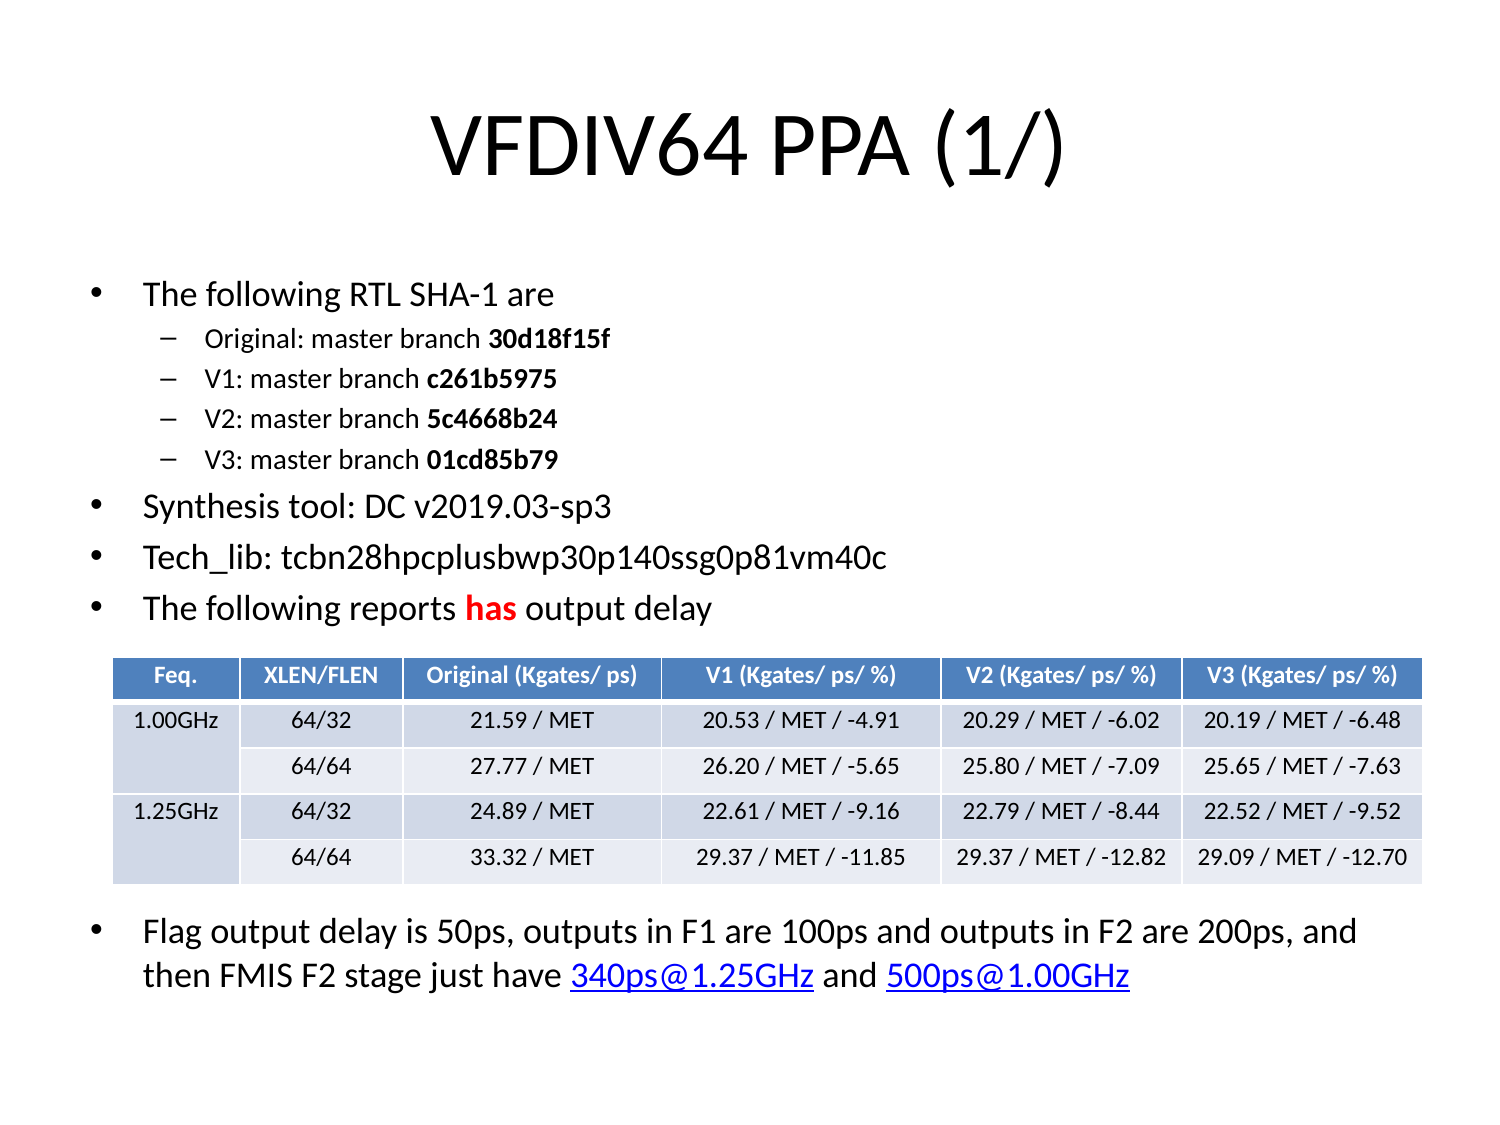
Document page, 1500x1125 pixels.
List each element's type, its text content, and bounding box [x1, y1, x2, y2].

table_cell 29.37 / MET / -12.82 [942, 840, 1181, 884]
title VFDIV64 PPA (1/) [75, 45, 1425, 233]
table_cell 64/64 [241, 840, 402, 884]
table_cell 22.79 / MET / -8.44 [942, 795, 1181, 839]
table_cell 20.19 / MET / -6.48 [1183, 705, 1422, 747]
table_cell 64/64 [241, 749, 402, 793]
table_cell 1.00GHz [113, 705, 239, 793]
table_cell 20.29 / MET / -6.02 [942, 705, 1181, 747]
table_cell 64/32 [241, 795, 402, 839]
table_cell 22.61 / MET / -9.16 [662, 795, 940, 839]
table_header V3 (Kgates/ ps/ %) [1183, 658, 1422, 699]
table_cell 29.09 / MET / -12.70 [1183, 840, 1422, 884]
table_cell 20.53 / MET / -4.91 [662, 705, 940, 747]
table_cell 33.32 / MET [404, 840, 661, 884]
table_cell 25.80 / MET / -7.09 [942, 749, 1181, 793]
table_header Feq. [113, 658, 239, 699]
table_cell 26.20 / MET / -5.65 [662, 749, 940, 793]
table_cell 22.52 / MET / -9.52 [1183, 795, 1422, 839]
table_cell 29.37 / MET / -11.85 [662, 840, 940, 884]
table_cell 1.25GHz [113, 795, 239, 884]
list The following RTL SHA-1 are Original: master branch 30d18f15f V1: master branch c261b5975 V2: master branch 5c4668b24 V3: master branch 01cd85b79 Synthesis tool: DC v2019.03-sp3 Tech_lib: tcbn28hpcplusbwp30p140ssg0p81vm40c The following reports has output delay Flag output delay is 50ps, outputs in F1 are 100ps and outputs in F2 are 200ps, and then FMIS F2 stage just have 340ps@1.25GHz and 500ps@1.00GHz [75, 262, 1425, 1005]
table_header V2 (Kgates/ ps/ %) [942, 658, 1181, 699]
table_cell 27.77 / MET [404, 749, 661, 793]
table_header Original (Kgates/ ps) [404, 658, 661, 699]
table_cell 25.65 / MET / -7.63 [1183, 749, 1422, 793]
table_cell 21.59 / MET [404, 705, 661, 747]
table_cell 64/32 [241, 705, 402, 747]
table_header V1 (Kgates/ ps/ %) [662, 658, 940, 699]
table_header XLEN/FLEN [241, 658, 402, 699]
table_cell 24.89 / MET [404, 795, 661, 839]
